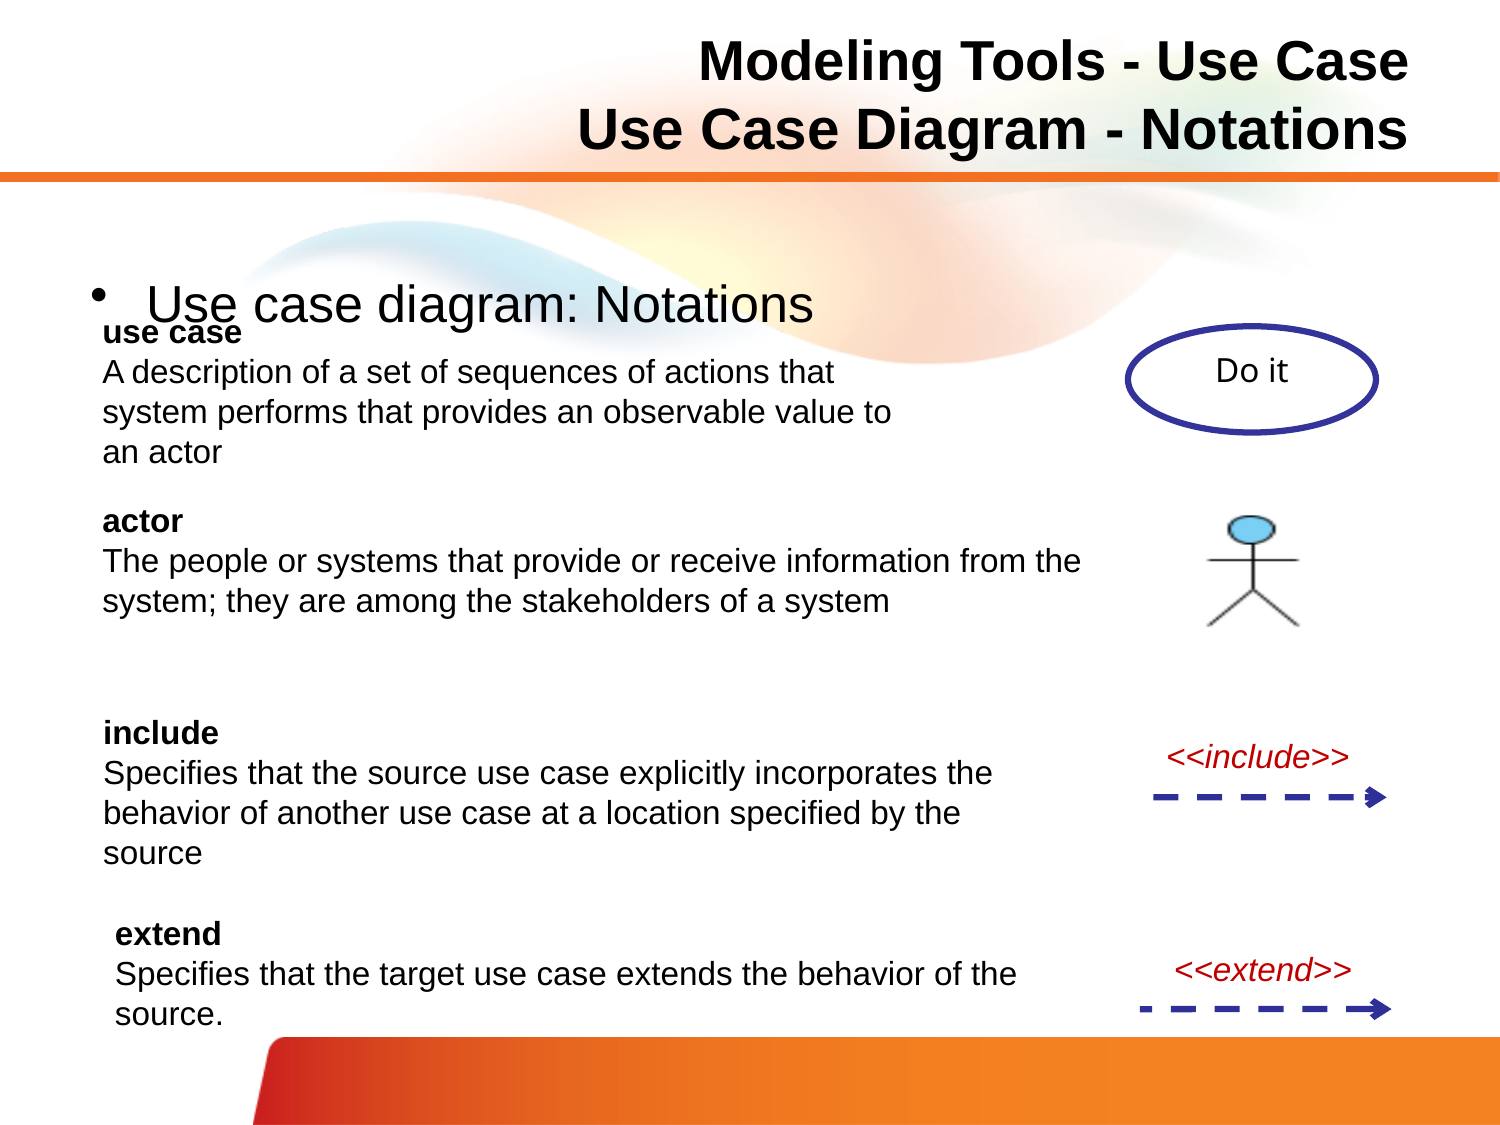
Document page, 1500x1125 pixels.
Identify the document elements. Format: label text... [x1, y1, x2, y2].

picture [253, 1037, 1500, 1125]
picture [0, 0, 1500, 262]
list Use case diagram: Notations [75, 262, 1425, 1005]
text_box extend Specifies that the target use case extends the behavior of the source. [100, 905, 1088, 1040]
title Modeling Tools - Use Case Use Case Diagram - Notations [437, 24, 1425, 161]
text_box include Specifies that the source use case explicitly incorporates the behavior of another use case at a location specified by the source [88, 704, 1076, 879]
text_box actor The people or systems that provide or receive information from the system; they are among the stakeholders of a system [87, 491, 1140, 627]
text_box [1139, 727, 1387, 798]
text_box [1186, 503, 1354, 660]
text_box use case A description of a set of sequences of actions that system performs that provides an observable value to an actor [87, 302, 951, 477]
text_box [1139, 940, 1392, 1012]
text_box Do it [1125, 324, 1379, 435]
